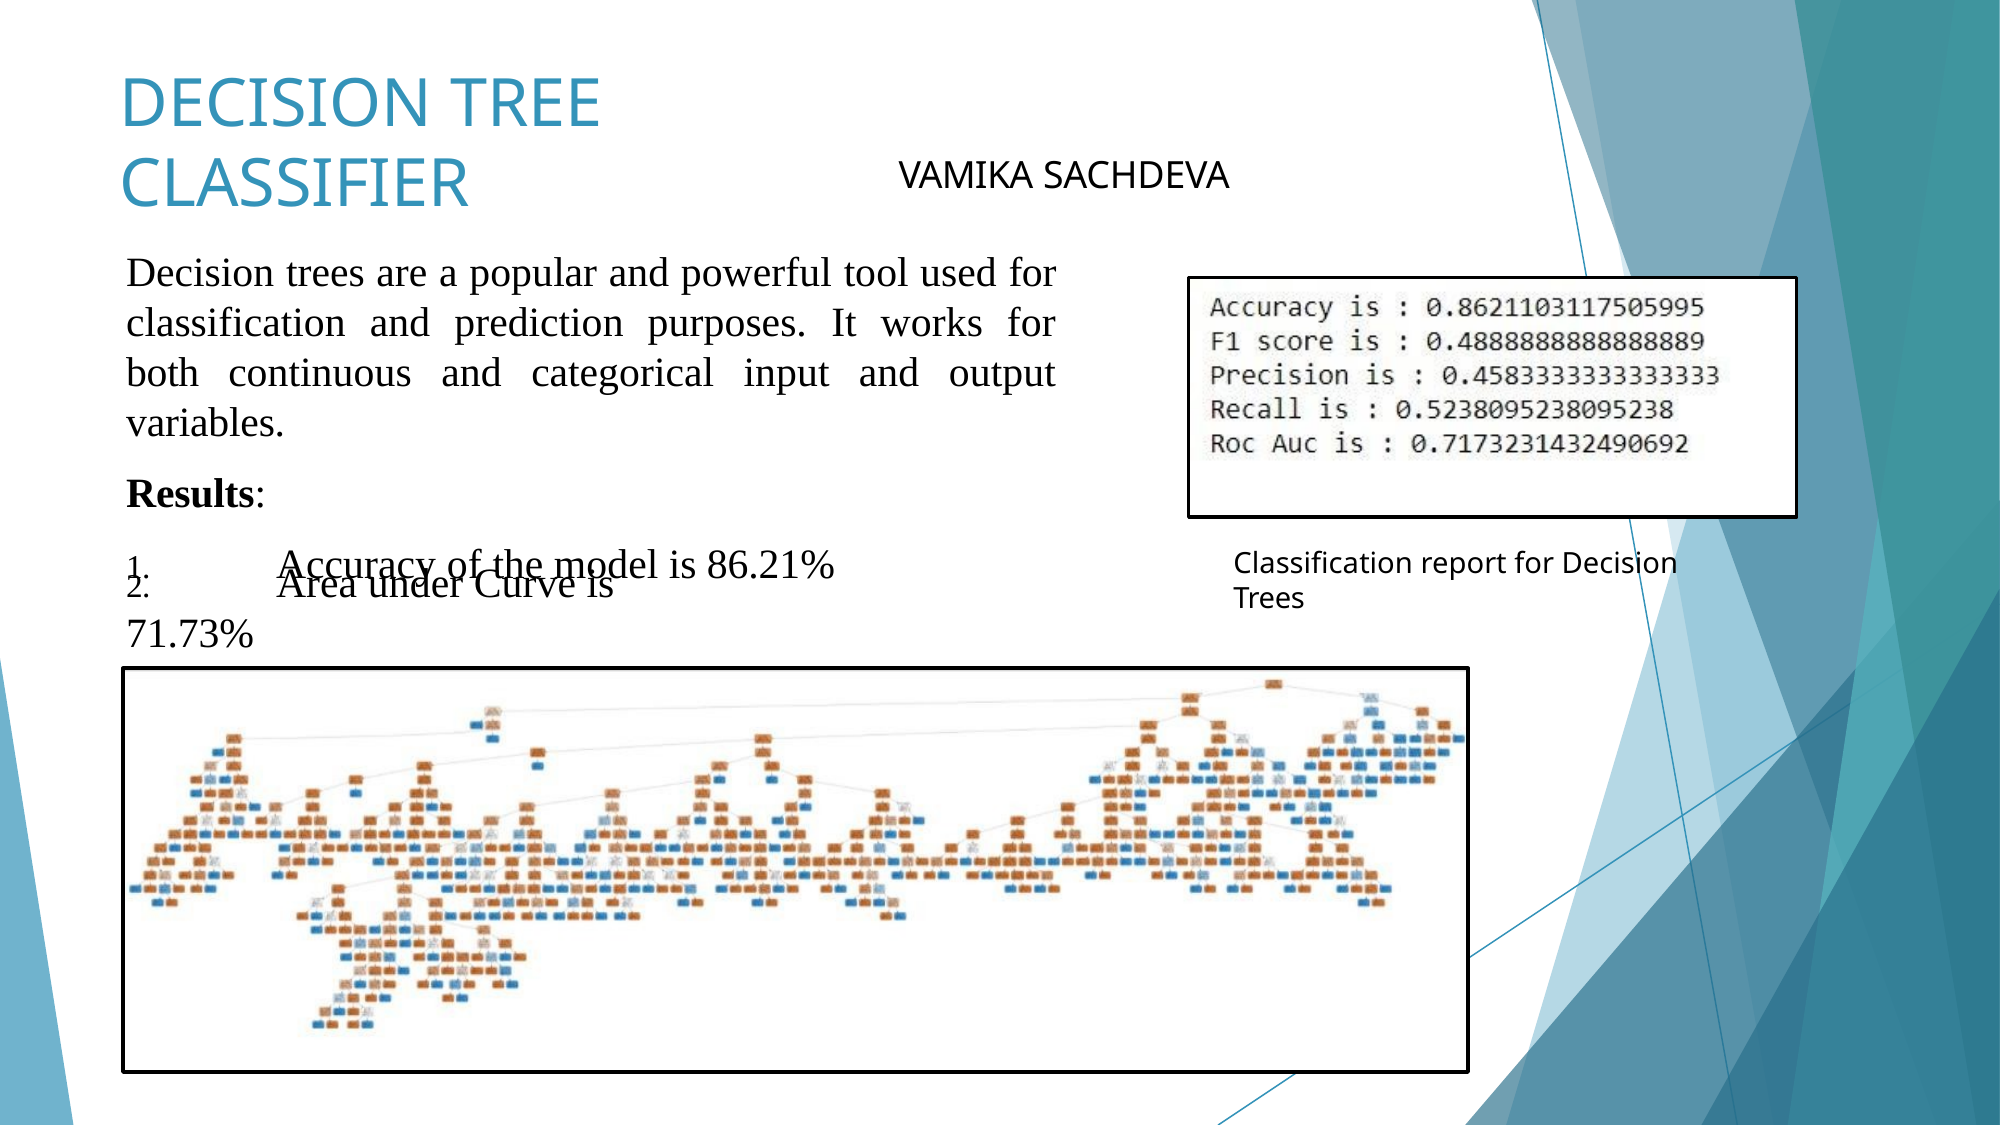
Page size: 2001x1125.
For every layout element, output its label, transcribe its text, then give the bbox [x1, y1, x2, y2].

text_box VAMIKA SACHDEVA Decision trees are a popular and powerful tool used for classification and prediction purposes. It works for both continuous and categorical input and output variables. Results: 1. Accuracy of the model is 86.21% [124, 148, 1231, 587]
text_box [1186, 275, 1799, 520]
text_box 2. Area under Curve is 71.73% [124, 553, 688, 657]
text_box Classification report for Decision Trees [1231, 541, 1741, 614]
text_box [120, 666, 1470, 1075]
title DECISION TREE CLASSIFIER [117, 57, 907, 248]
